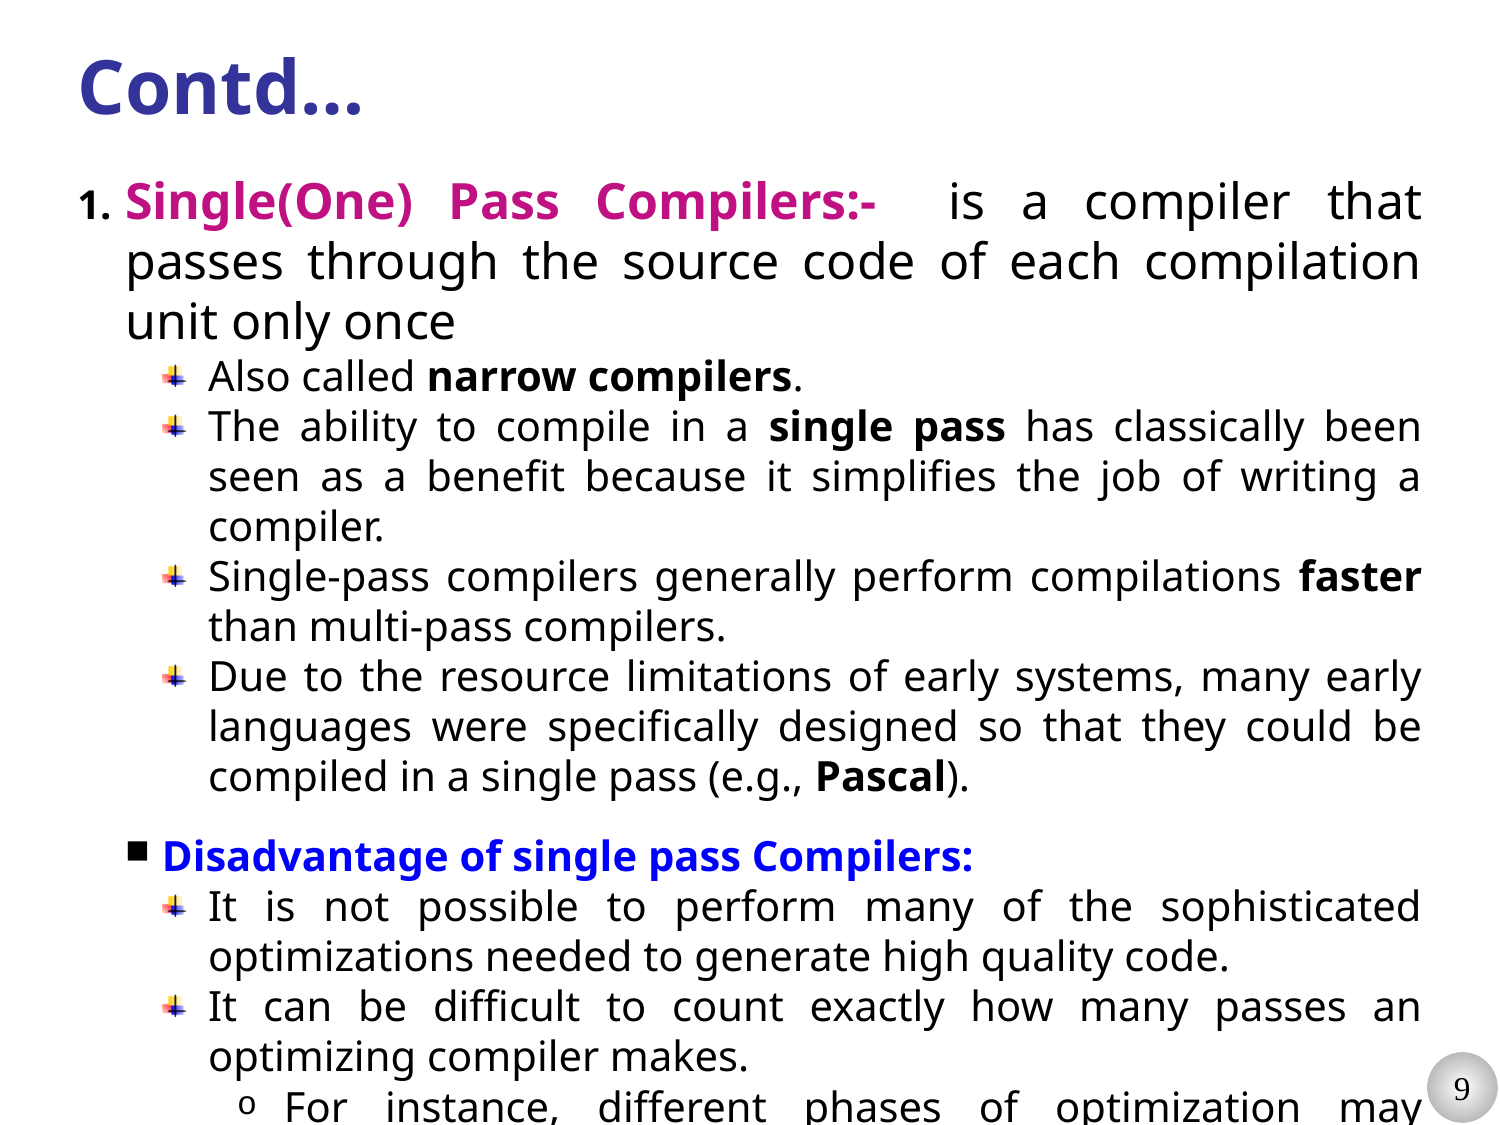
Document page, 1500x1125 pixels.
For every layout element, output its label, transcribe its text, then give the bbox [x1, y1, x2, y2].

picture [162, 893, 186, 917]
picture [162, 663, 186, 687]
picture [162, 363, 186, 387]
picture [162, 413, 186, 437]
title Contd… [62, 37, 1438, 138]
picture [162, 993, 186, 1017]
list Single(One) Pass Compilers:- is a compiler that passes through the source code of each compilation unit only once Also called narrow compilers. The ability to compile in a single pass has classically been seen as a benefit because it simplifies the job of writing a compiler. Single-pass compilers generally perform compilations faster than multi-pass compilers. Due to the resource limitations of early systems, many early languages were specifically designed so that they could be compiled in a single pass (e.g., Pascal). Disadvantage of single pass Compilers: It is not possible to perform many of the sophisticated optimizations needed to generate high quality code. It can be difficult to count exactly how many passes an optimizing compiler makes. For instance, different phases of optimization may analyze one expression many times but only analyze another expression once. [62, 162, 1438, 1063]
picture [162, 563, 186, 587]
